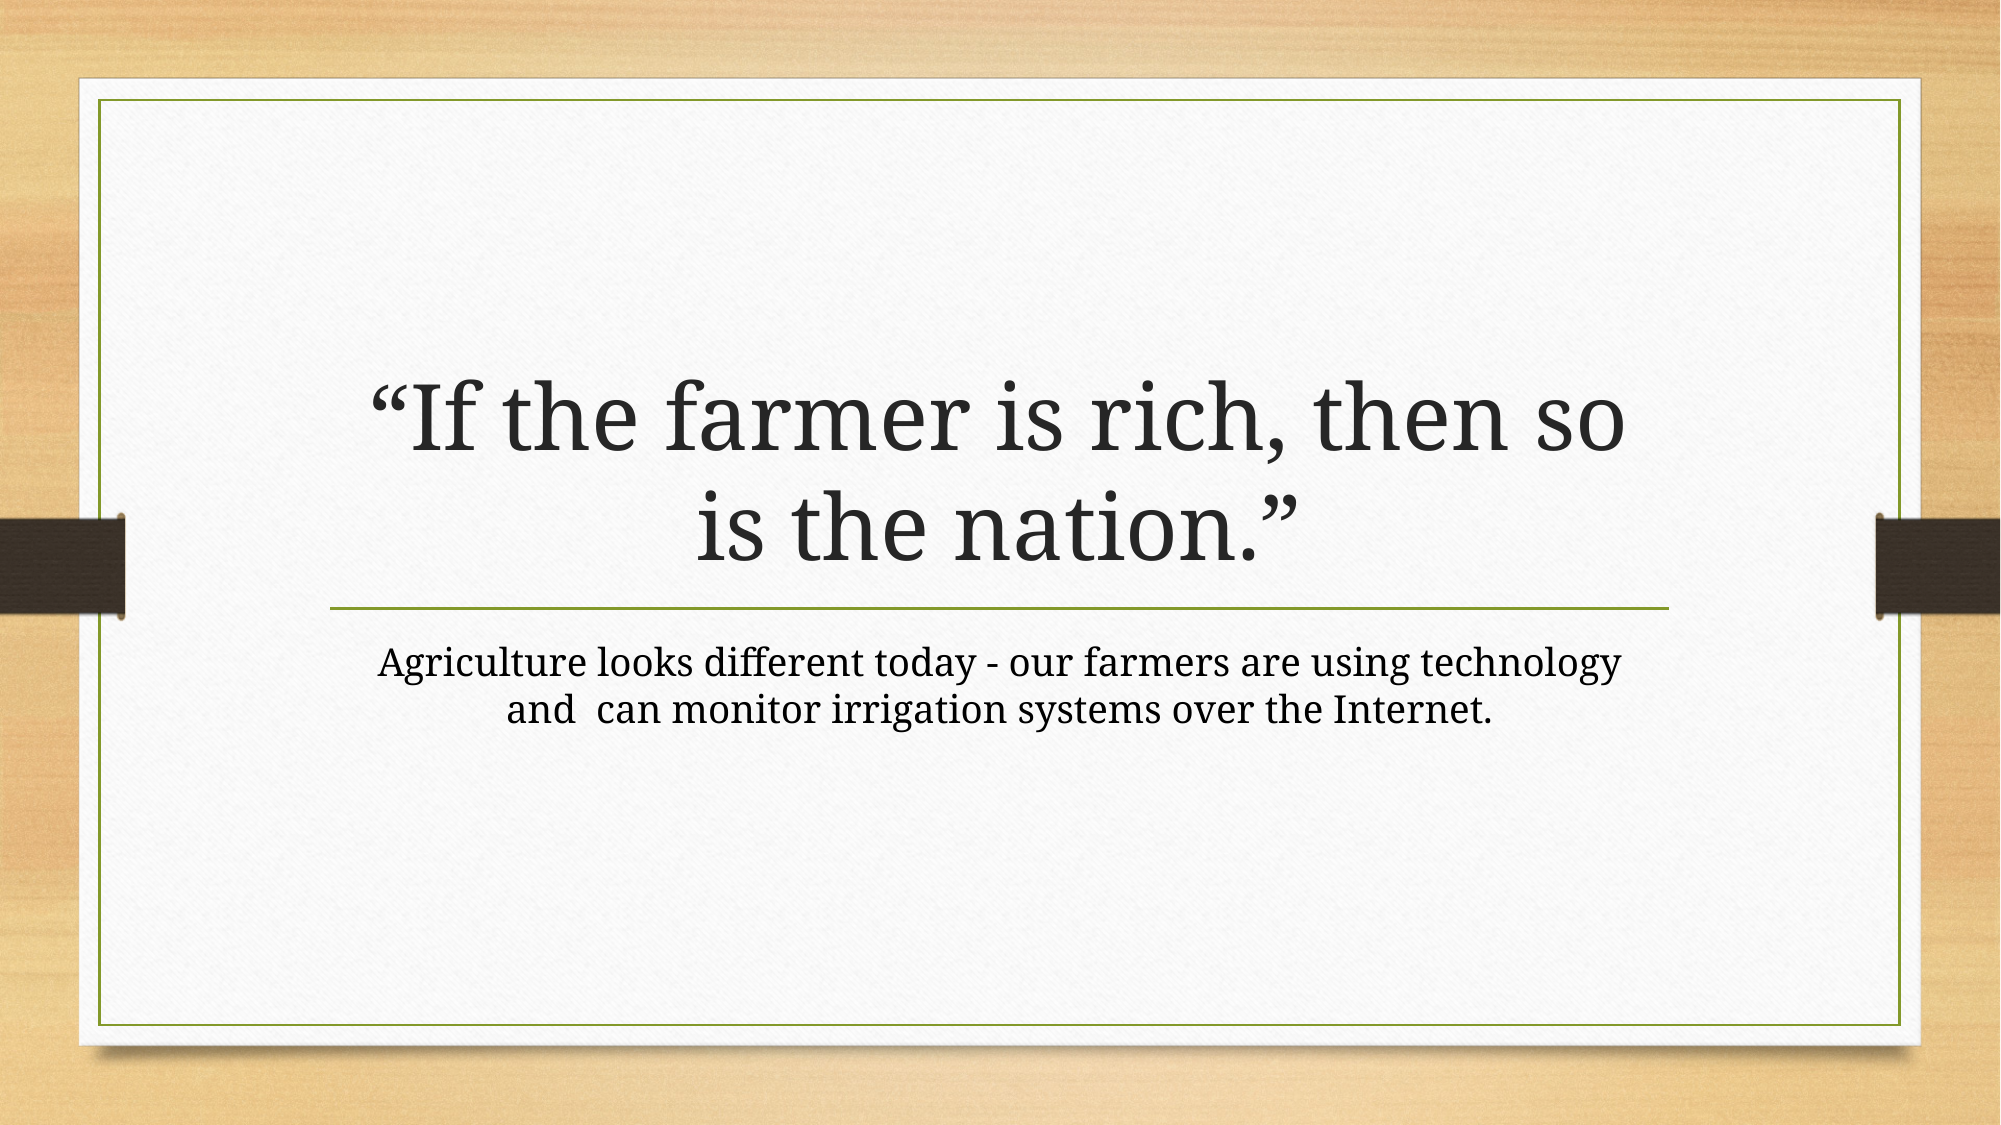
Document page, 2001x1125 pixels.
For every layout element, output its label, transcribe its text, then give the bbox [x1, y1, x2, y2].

picture [0, 0, 2001, 1125]
list Agriculture looks different today - our farmers are using technology and can monitor irrigation systems over the Internet. [330, 630, 1669, 788]
title “If the farmer is rich, then so is the nation.” [330, 287, 1669, 587]
